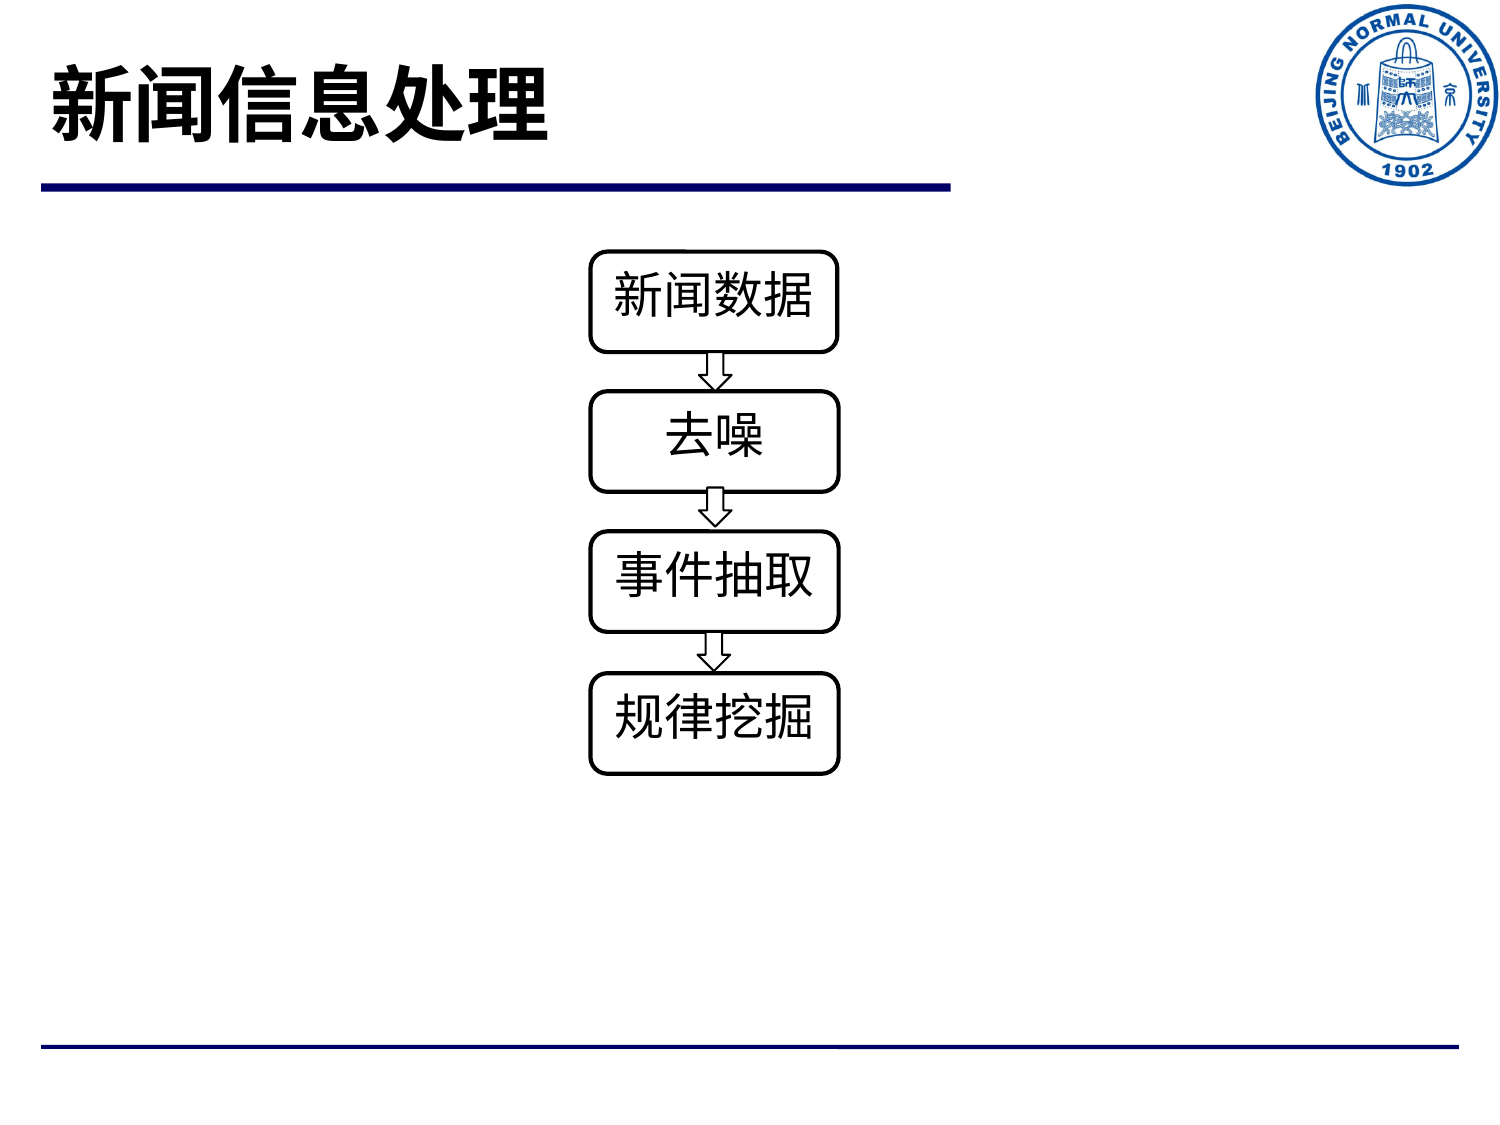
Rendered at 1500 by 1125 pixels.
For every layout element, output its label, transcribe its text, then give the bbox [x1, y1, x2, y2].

text_box 规律挖掘 [588, 671, 841, 776]
text_box [698, 352, 732, 392]
text_box 新闻数据 [588, 249, 840, 355]
text_box [698, 487, 732, 527]
text_box [697, 631, 731, 672]
picture [1313, 3, 1500, 188]
text_box 去噪 [588, 389, 841, 494]
text_box 新闻信息处理 [35, 42, 1052, 163]
text_box 事件抽取 [588, 529, 841, 634]
